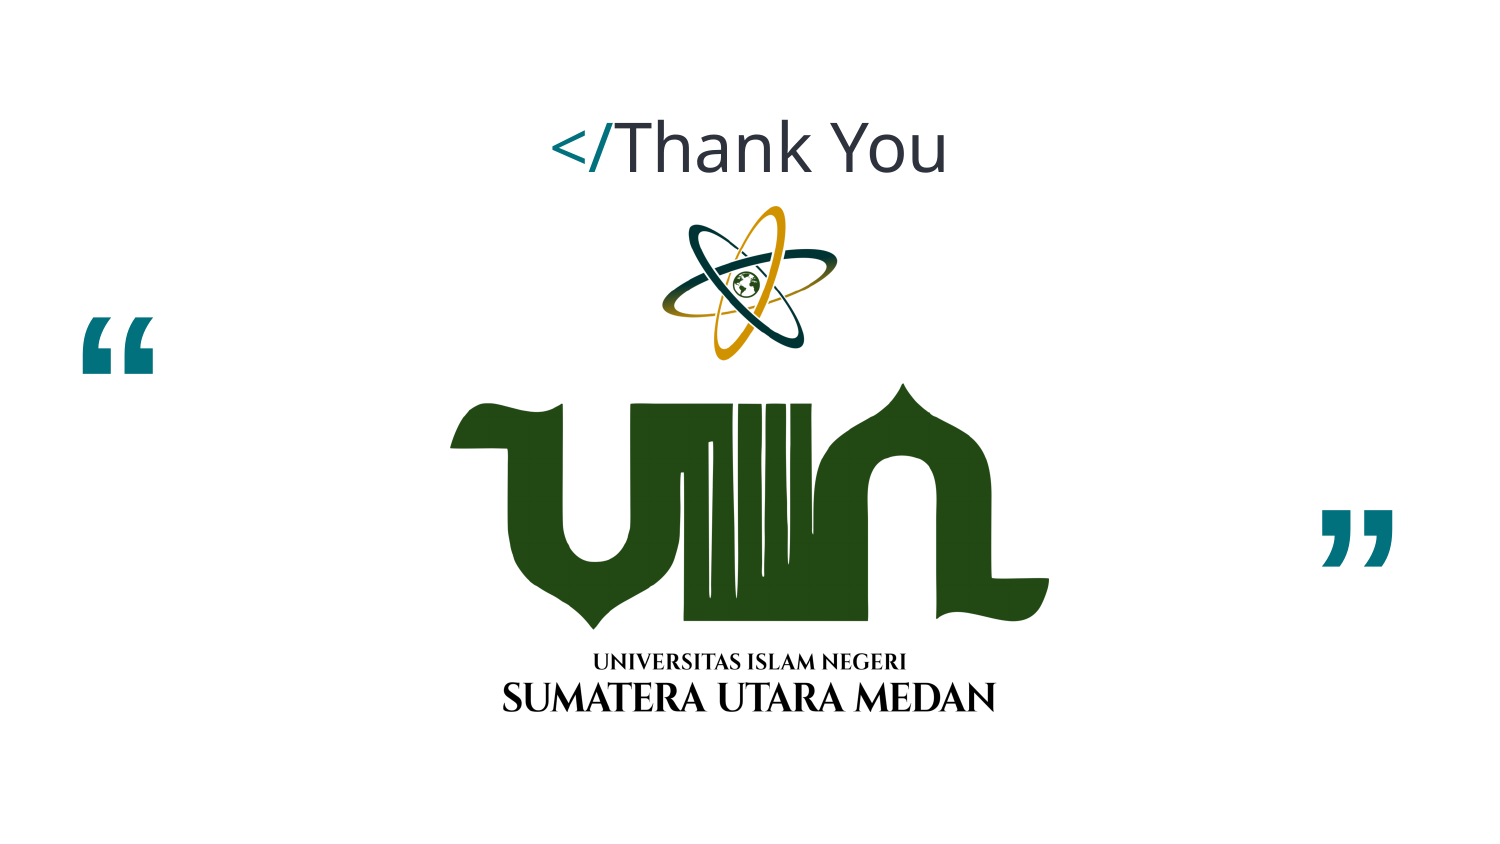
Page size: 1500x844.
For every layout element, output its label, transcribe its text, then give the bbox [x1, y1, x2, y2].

picture [450, 205, 1050, 712]
title </Thank You [118, 88, 1382, 183]
text_box “ [1300, 382, 1423, 637]
text_box “ [54, 248, 177, 503]
